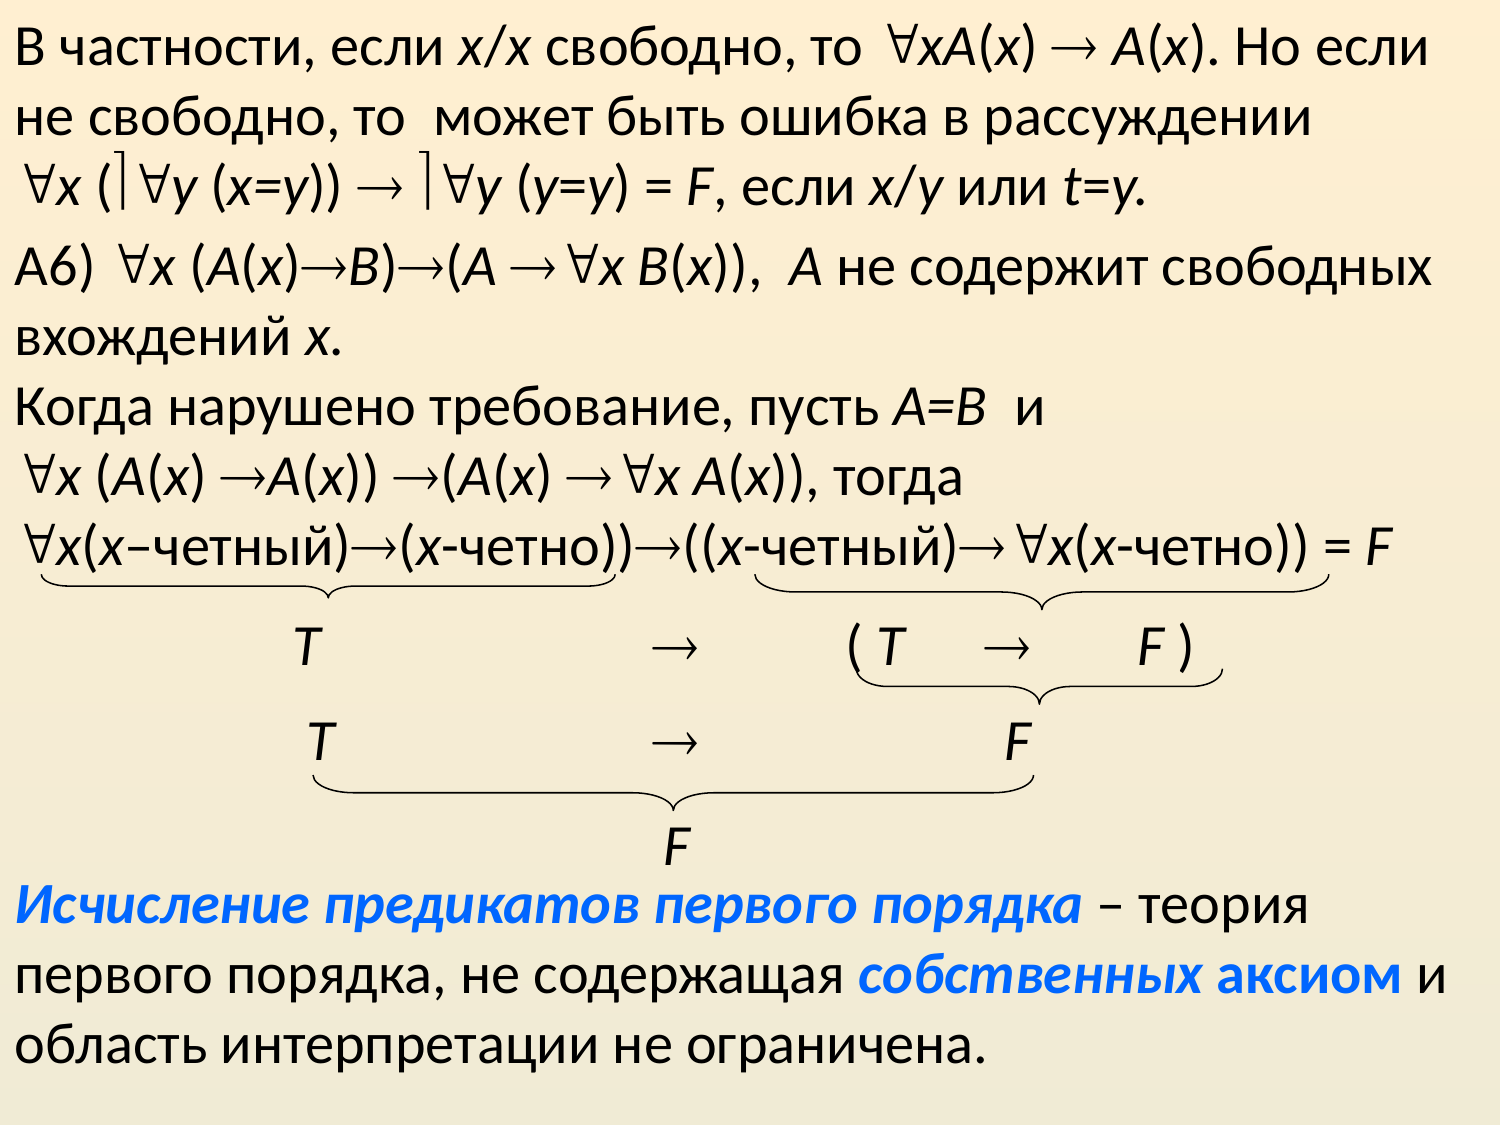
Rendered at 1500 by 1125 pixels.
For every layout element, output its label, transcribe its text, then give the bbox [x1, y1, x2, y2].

text_box A6) x (A(x)B)(A x B(x)), A не содержит свободных вхождений x. Когда нарушено требование, пусть А=В и x (A(x) A(x)) (A(x) x A(x)), тогда x(x–четный)(x-четно))((x-четный)x(x-четно)) = F Т  ( Т  F ) Т  F F [0, 219, 1500, 857]
text_box [754, 574, 1329, 610]
text_box [41, 574, 616, 598]
text_box В частности, если x/x свободно, то xA(x)  A(x). Но если не свободно, то может быть ошибка в рассуждении x (y (x=y))  y (y=y) = F, если x/y или t=y. [0, 0, 1500, 219]
text_box [856, 668, 1223, 705]
text_box Исчисление предикатов первого порядка – теория первого порядка, не содержащая собственных аксиом и область интерпретации не ограничена. [0, 857, 1500, 1083]
text_box [313, 775, 1034, 811]
